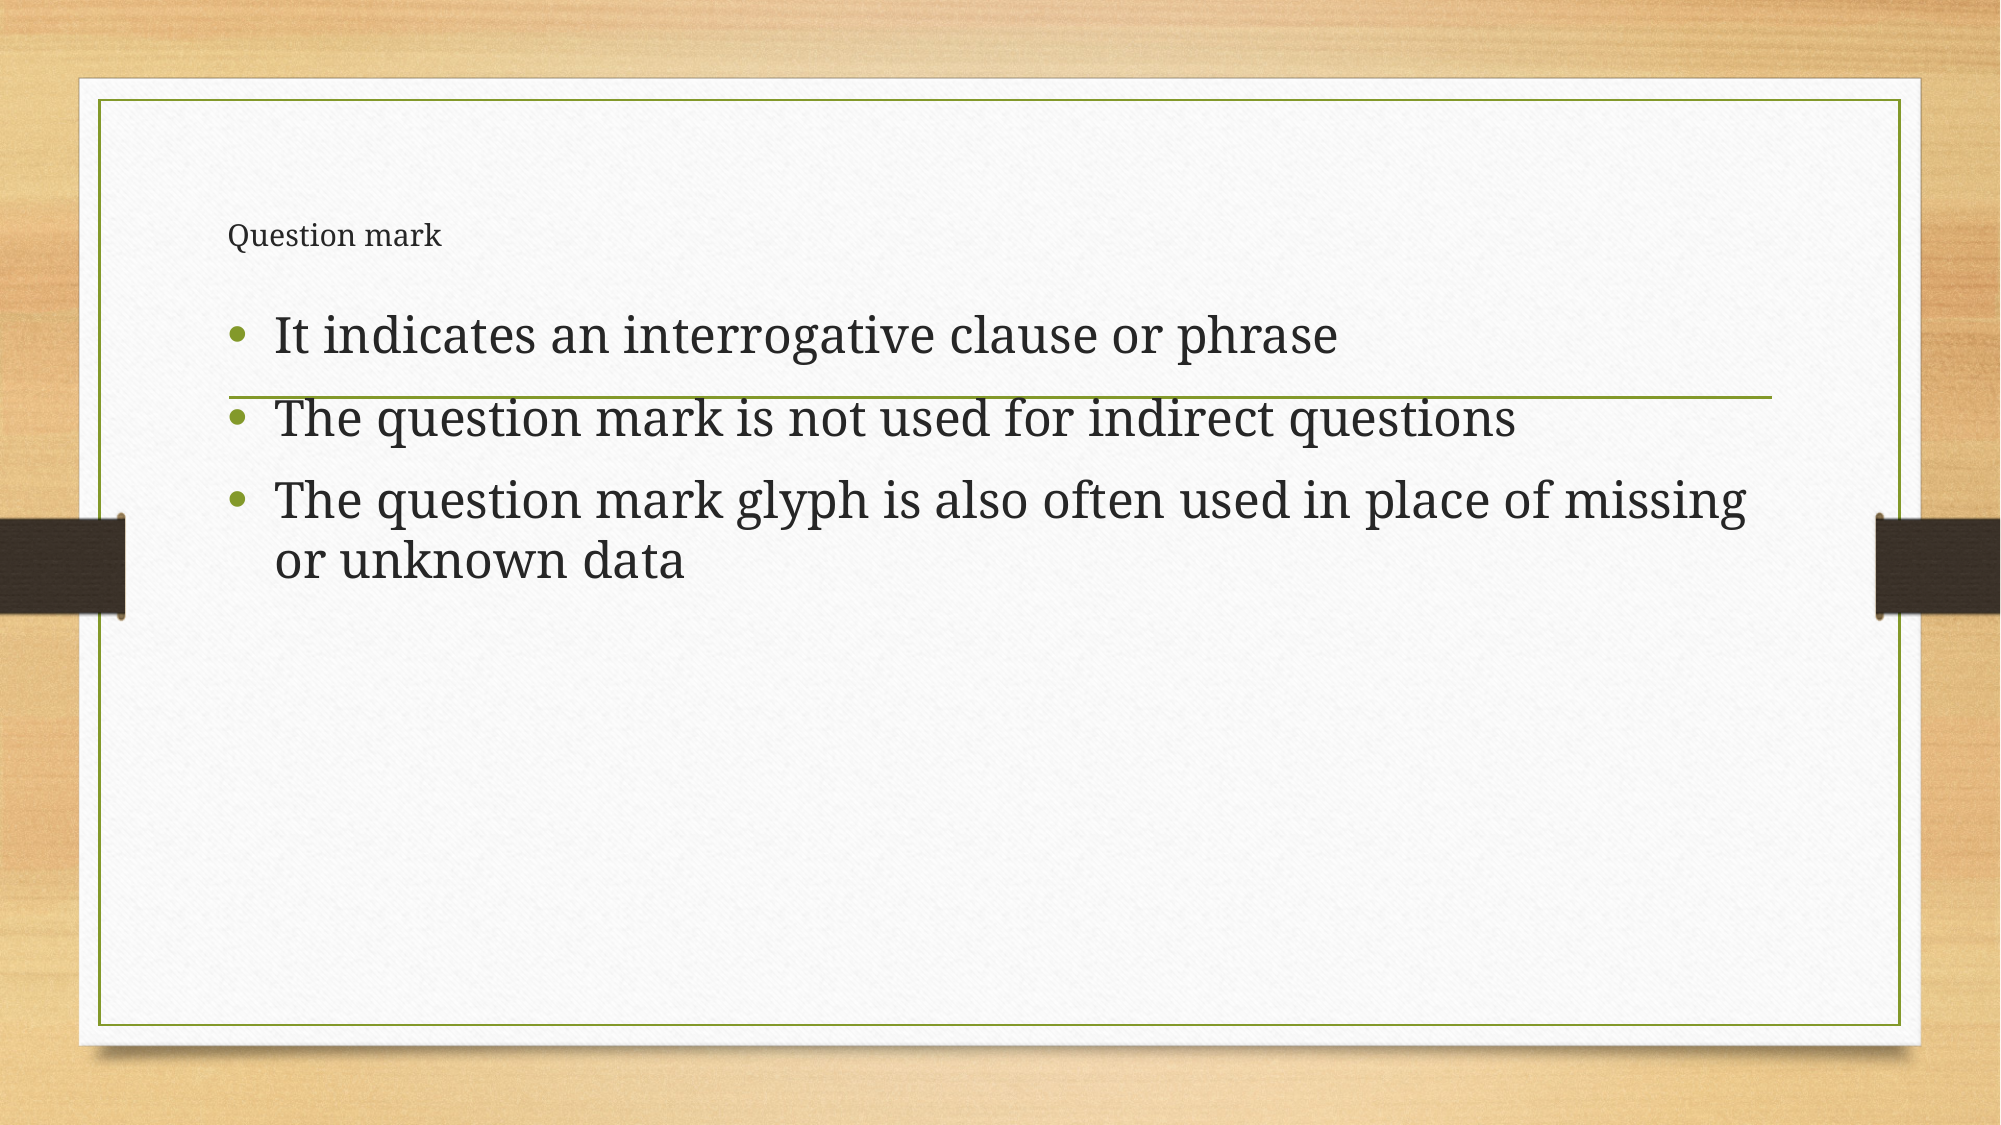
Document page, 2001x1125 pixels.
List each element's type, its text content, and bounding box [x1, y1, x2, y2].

list It indicates an interrogative clause or phrase The question mark is not used for indirect questions The question mark glyph is also often used in place of missing or unknown data [212, 296, 1788, 841]
title Question mark [212, 208, 1788, 296]
picture [0, 0, 2001, 1125]
